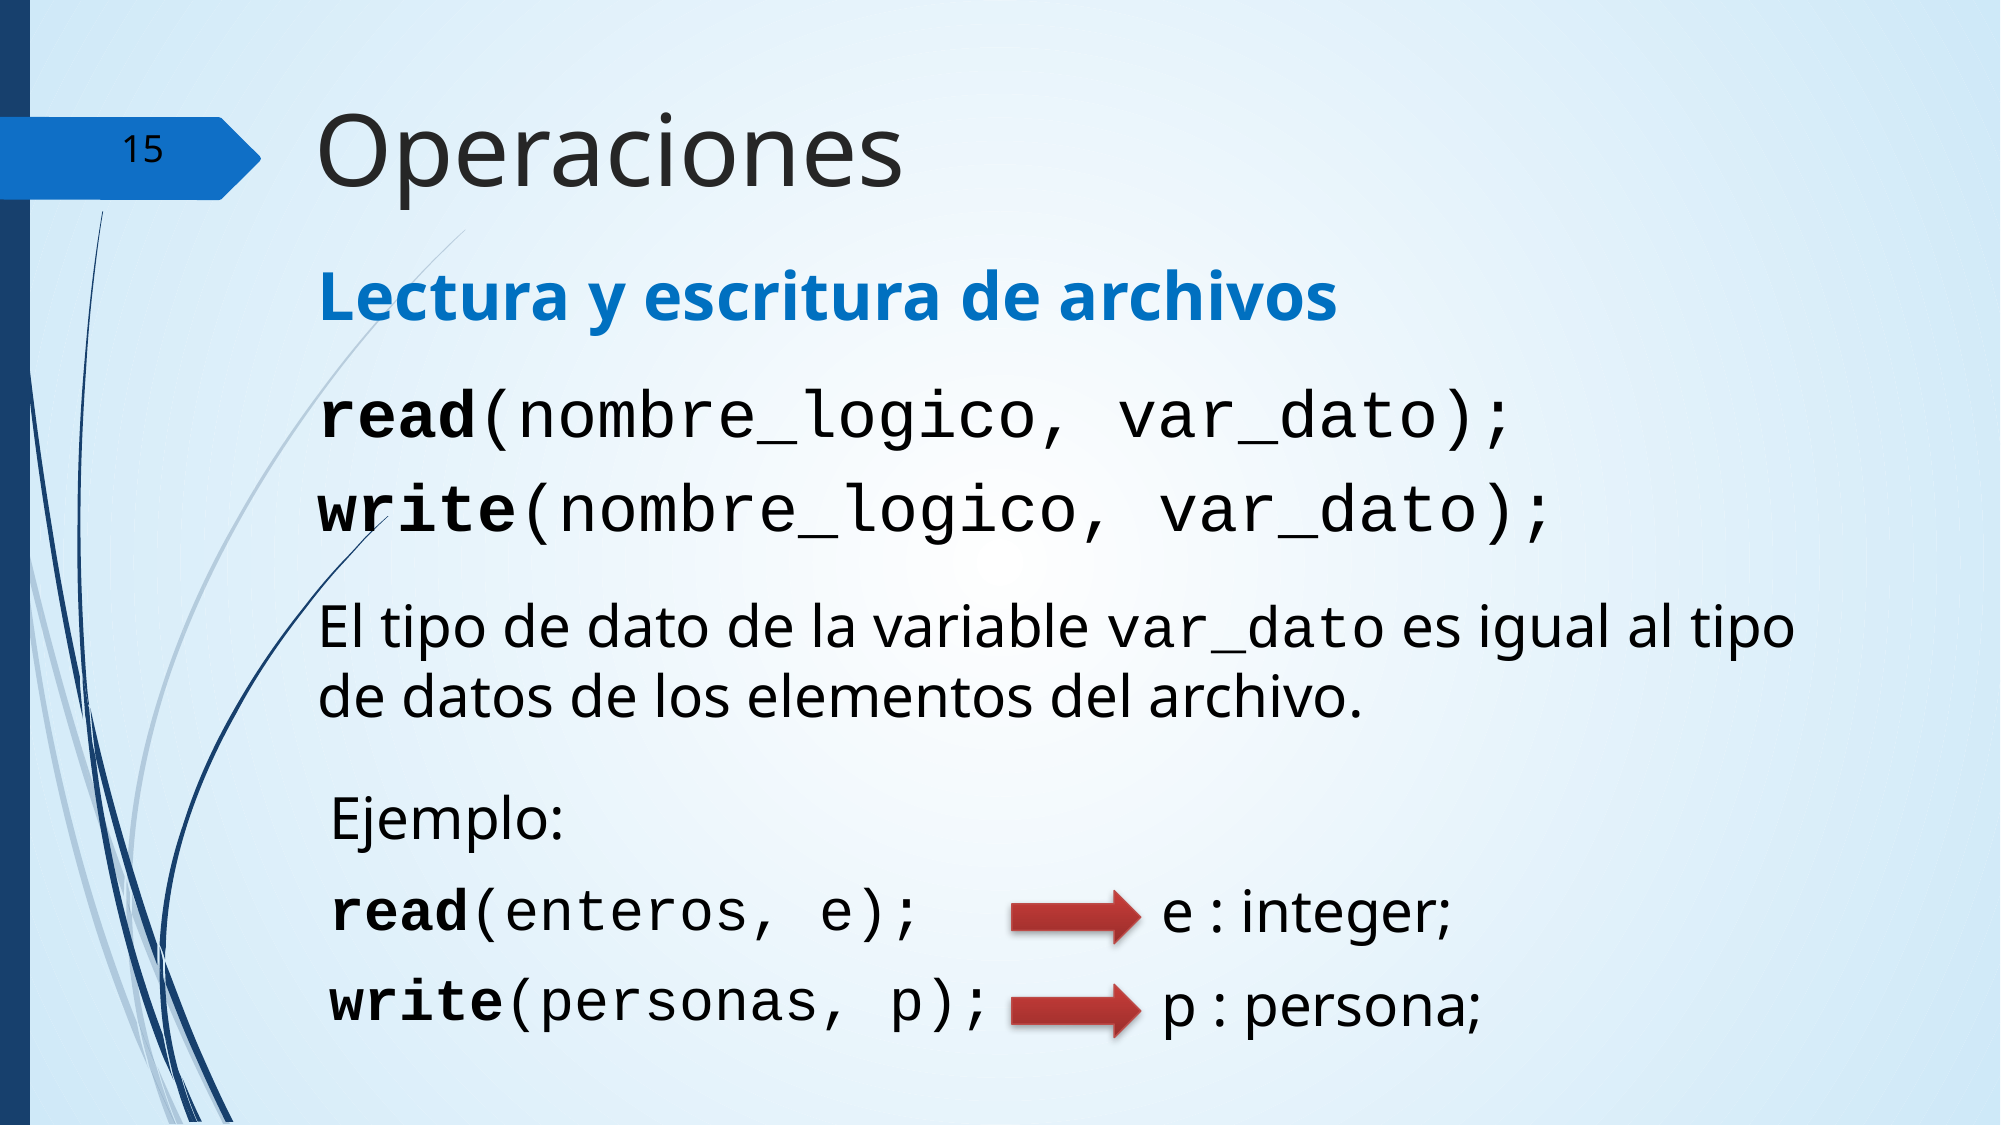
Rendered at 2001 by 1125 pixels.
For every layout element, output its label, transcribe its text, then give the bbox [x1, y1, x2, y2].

text_box read(nombre_logico, var_dato); [285, 363, 1549, 456]
text_box p : persona; [1128, 960, 1727, 1047]
text_box write(nombre_logico, var_dato); [285, 456, 1589, 553]
text_box Operaciones [299, 79, 1762, 235]
text_box 15 [106, 117, 235, 177]
text_box [1011, 984, 1141, 1038]
text_box [1011, 890, 1141, 944]
text_box Lectura y escritura de archivos [285, 246, 1821, 342]
text_box e : integer; [1128, 867, 1727, 953]
text_box Ejemplo: read(enteros, e); write(personas, p); [296, 773, 1083, 1055]
text_box El tipo de dato de la variable var_dato es igual al tipo de datos de los elementos del archivo. [285, 581, 1868, 739]
